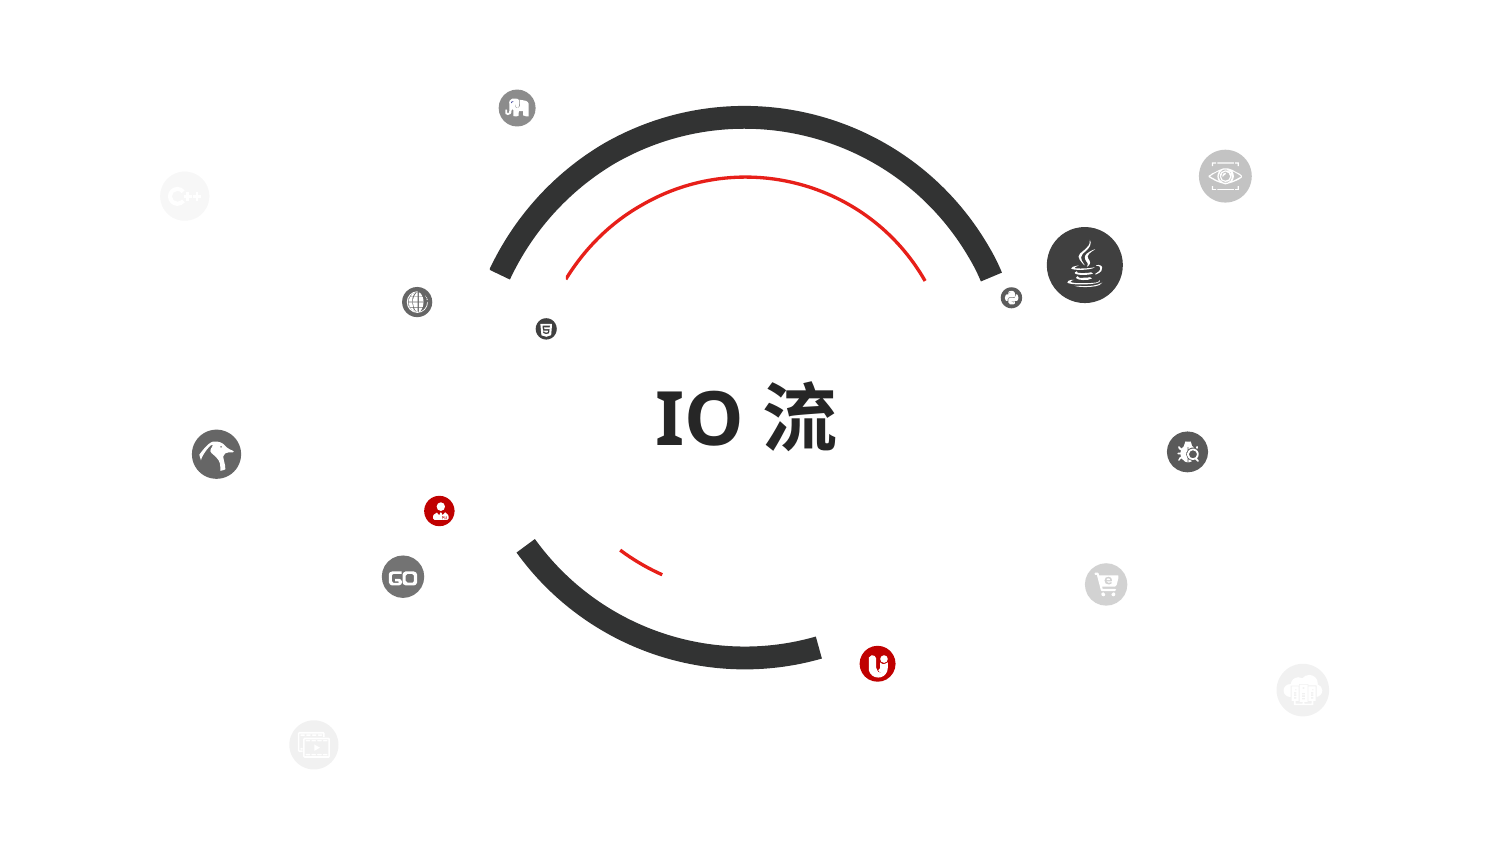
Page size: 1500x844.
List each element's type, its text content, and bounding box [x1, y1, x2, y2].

text_box IO流 [640, 363, 853, 469]
